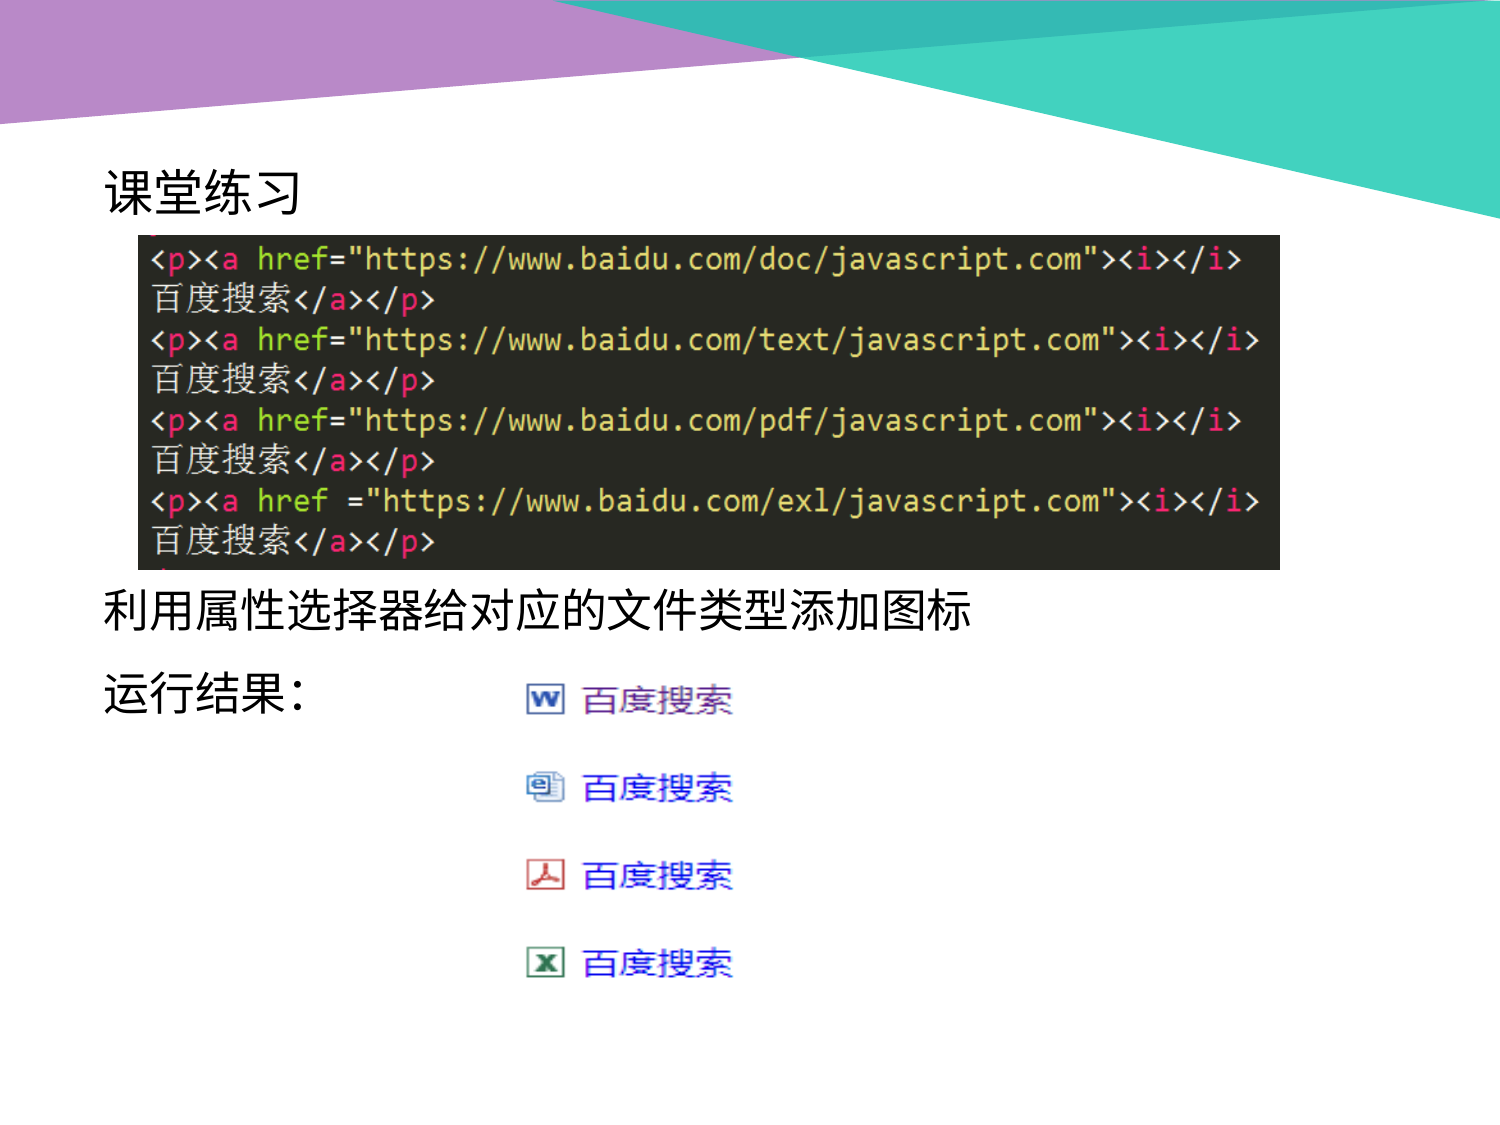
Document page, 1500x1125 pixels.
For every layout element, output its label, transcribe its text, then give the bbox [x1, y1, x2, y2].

picture [506, 667, 847, 1014]
picture [138, 235, 1280, 570]
text_box 课堂练习 利用属性选择器给对应的文件类型添加图标 运行结果： [89, 154, 1354, 827]
